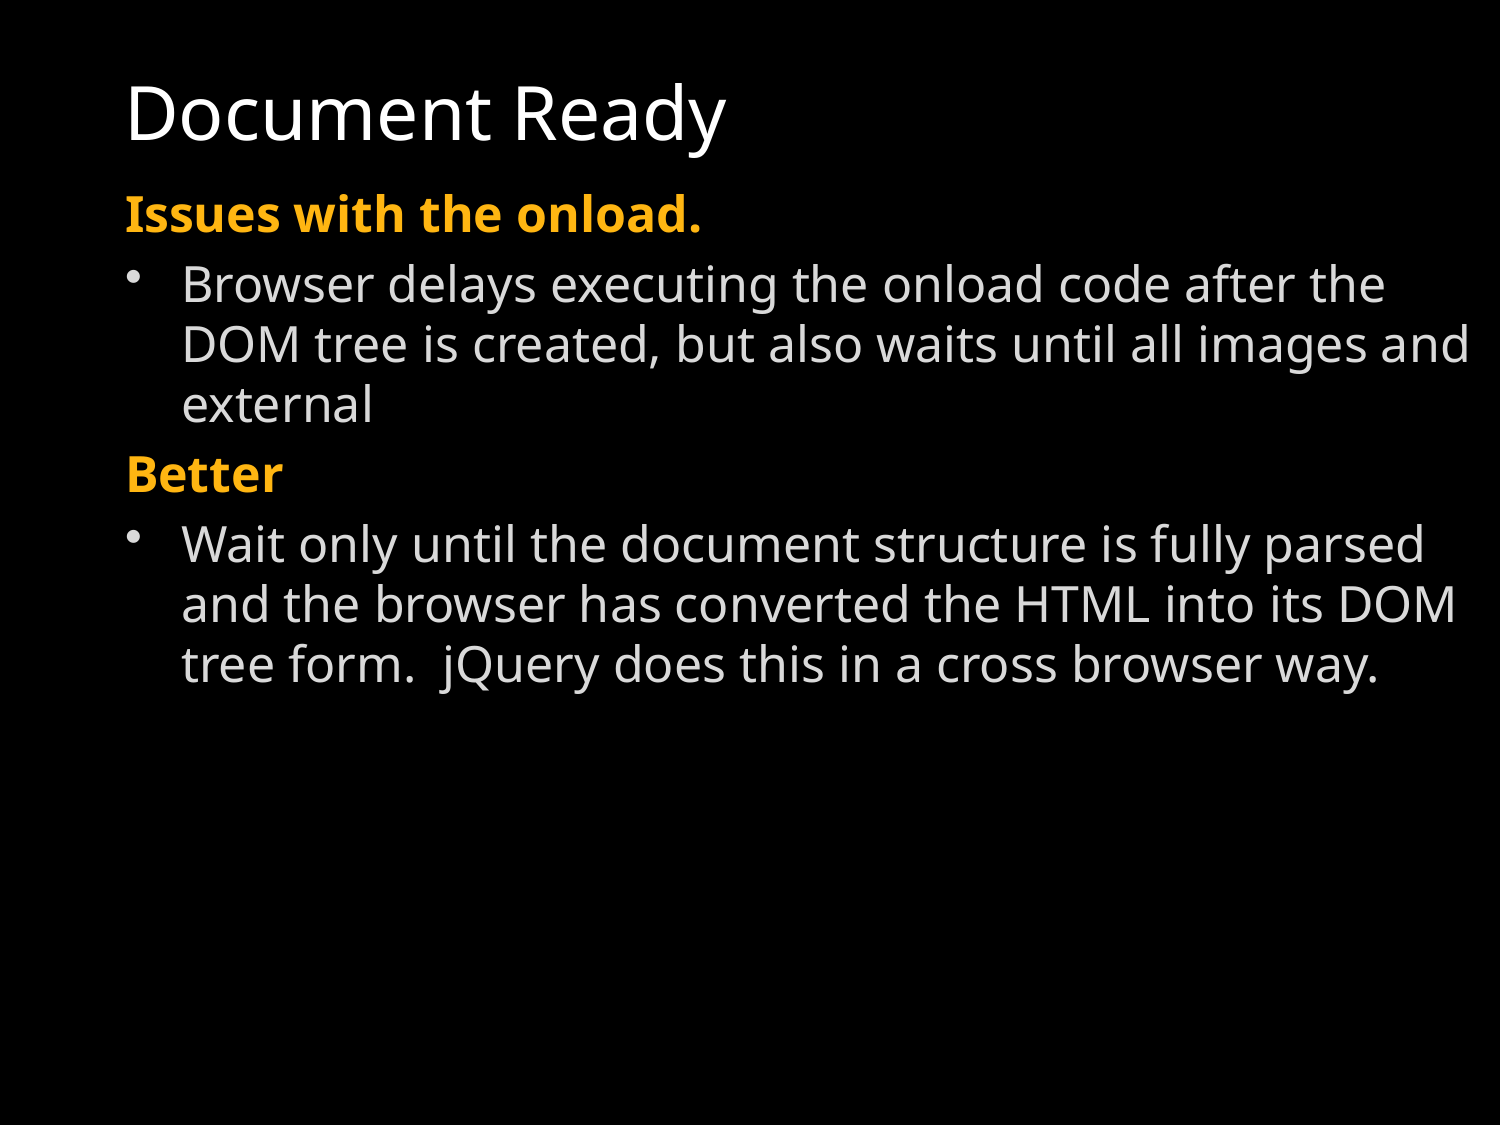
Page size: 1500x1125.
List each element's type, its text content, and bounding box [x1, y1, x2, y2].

list Issues with the onload. Browser delays executing the onload code after the DOM tree is created, but also waits until all images and external Better Wait only until the document structure is fully parsed and the browser has converted the HTML into its DOM tree form. jQuery does this in a cross browser way. [124, 174, 1476, 1013]
title Document Ready [123, 2, 1430, 163]
